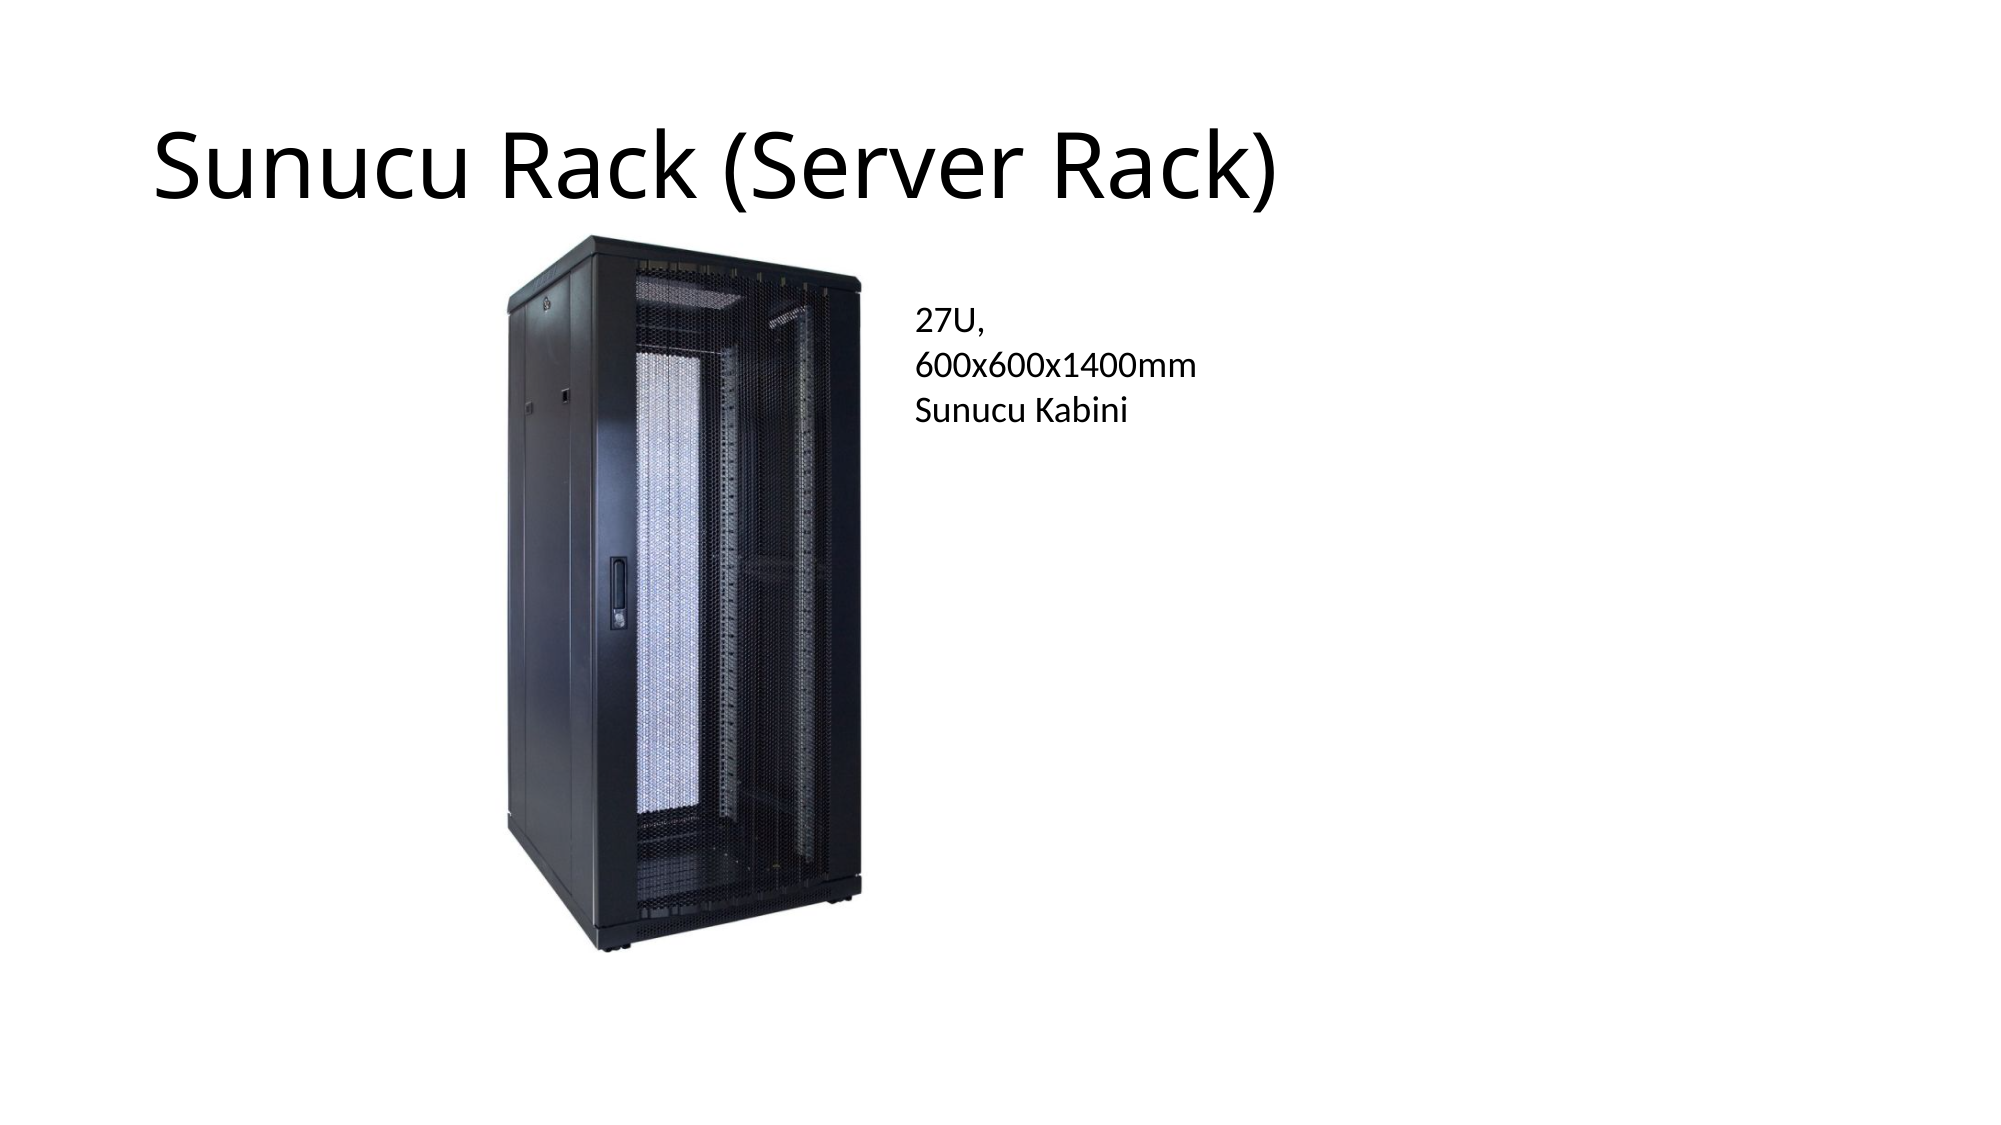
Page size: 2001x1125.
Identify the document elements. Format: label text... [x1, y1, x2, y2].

picture [461, 233, 876, 953]
title Sunucu Rack (Server Rack) [137, 59, 1863, 278]
text_box 27U, 600x600x1400mm Sunucu Kabini [900, 287, 1265, 438]
